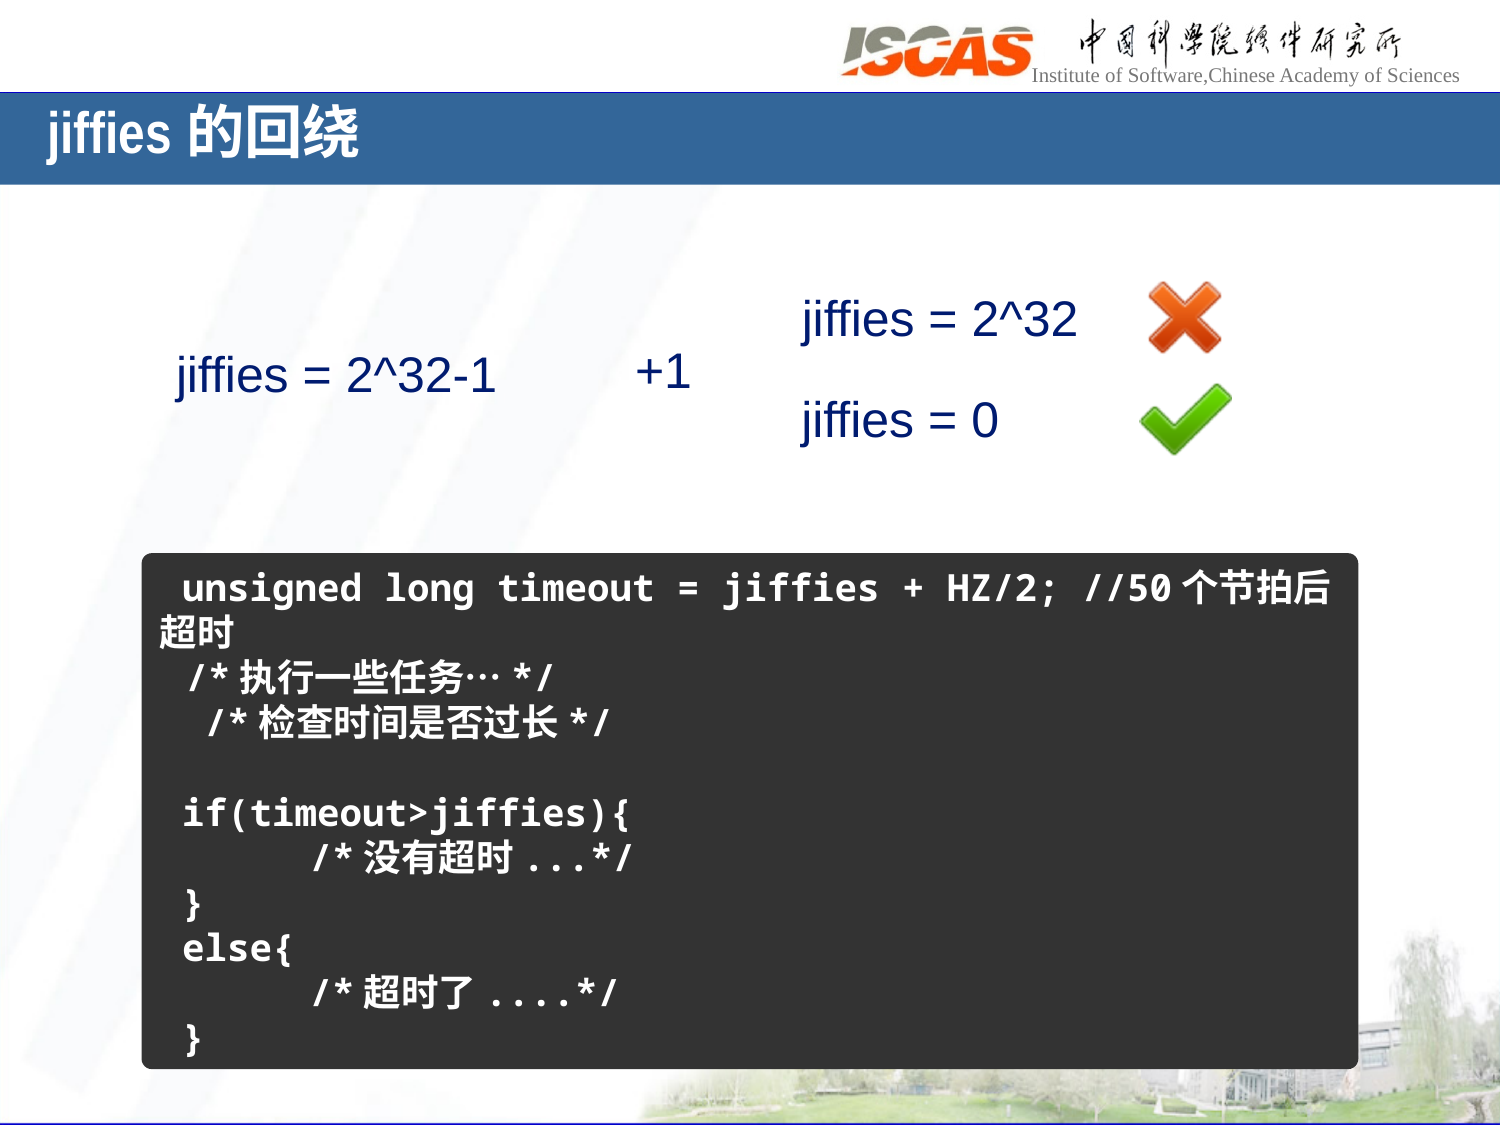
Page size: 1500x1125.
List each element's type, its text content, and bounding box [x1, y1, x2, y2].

text_box jiffies = 2^32-1 [161, 335, 513, 410]
title jiffies的回绕 [0, 93, 1500, 185]
picture [0, 185, 1500, 1125]
text_box +1 [620, 331, 707, 406]
text_box jiffies = 0 [786, 379, 1015, 455]
picture [1077, 15, 1402, 71]
picture [837, 18, 1045, 87]
text_box unsigned long timeout = jiffies + HZ/2; //50个节拍后超时 /*执行一些任务…*/ /*检查时间是否过长*/ if(timeout>jiffies){ /*没有超时...*/ } else{ /*超时了....*/ } [141, 553, 1359, 1070]
text_box jiffies = 2^32 [787, 278, 1094, 354]
